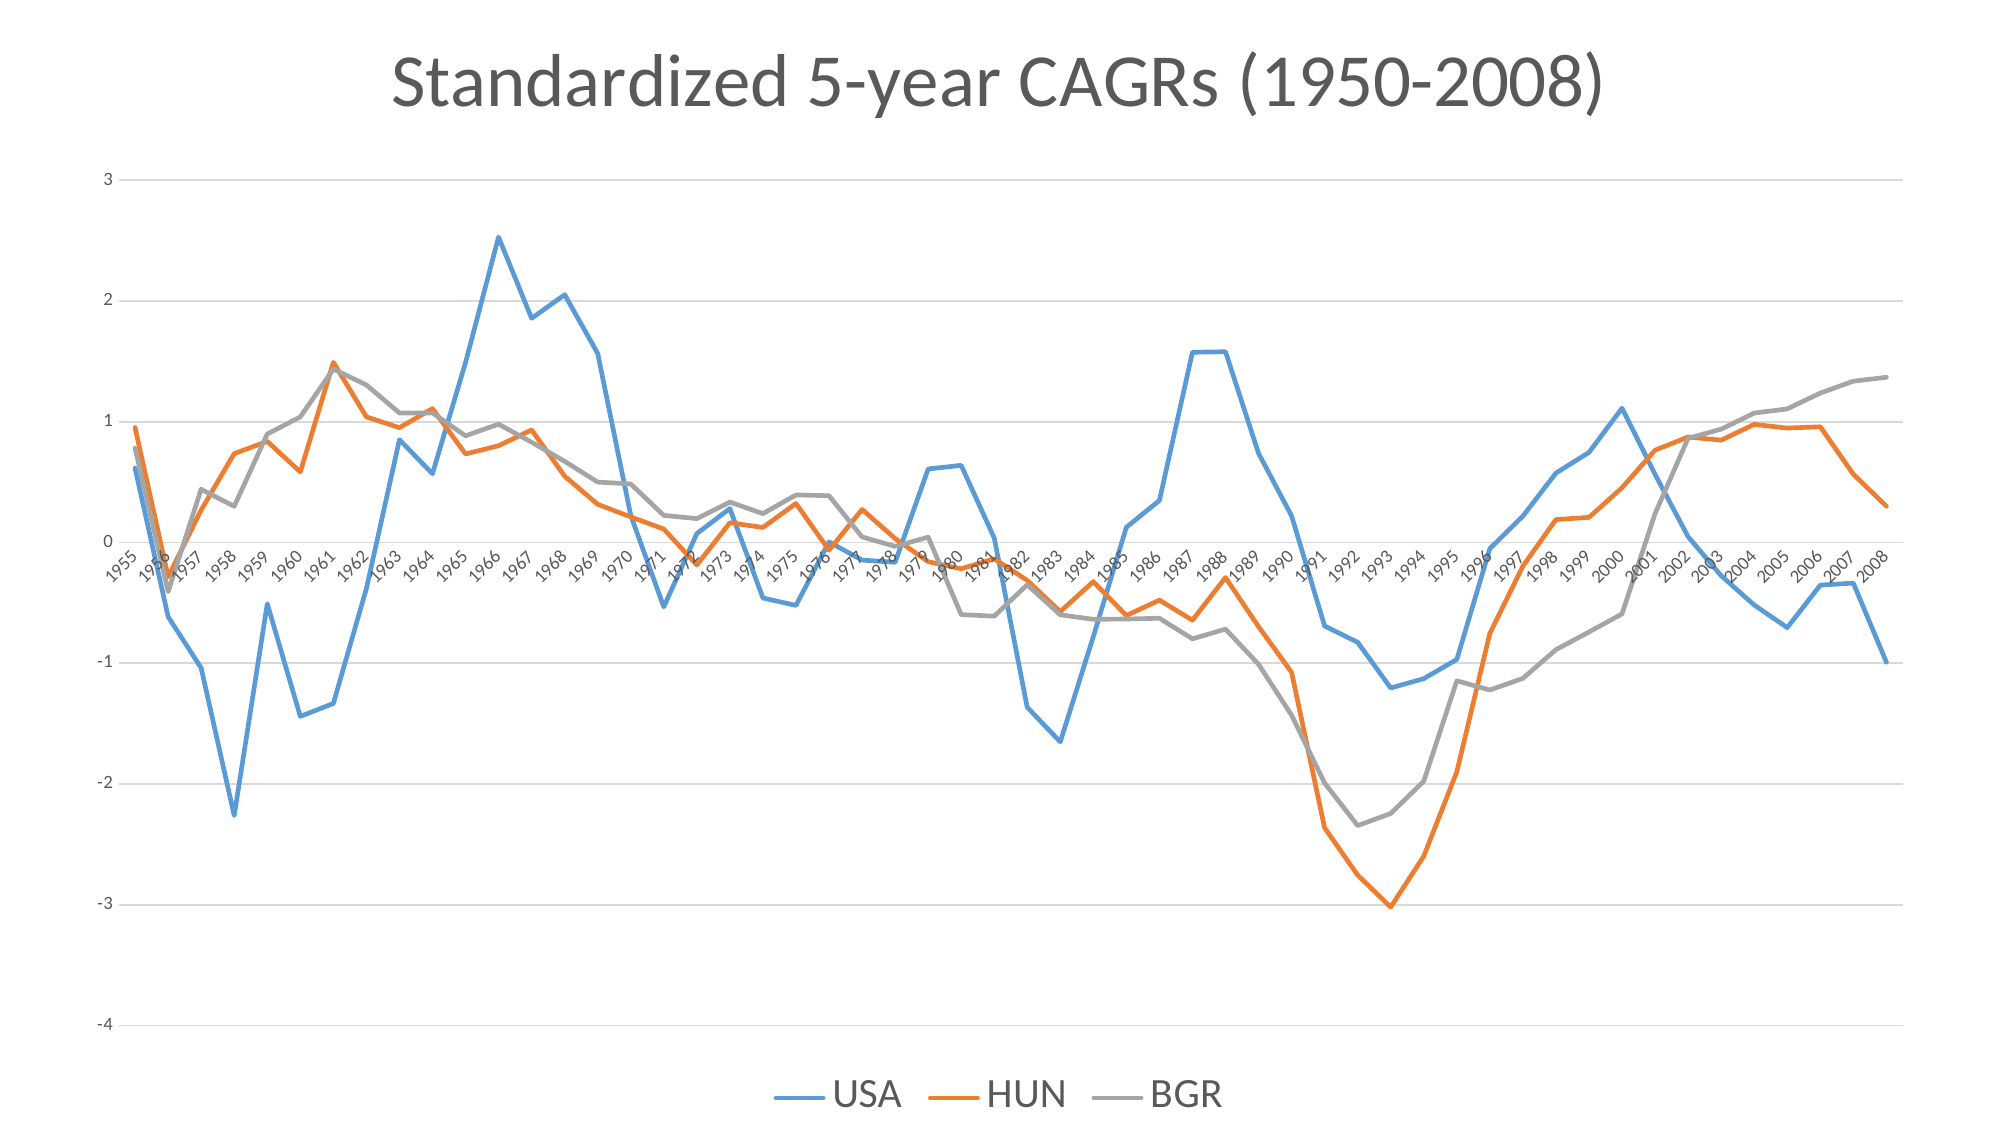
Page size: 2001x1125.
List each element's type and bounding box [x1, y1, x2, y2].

chart [59, 0, 1941, 1125]
